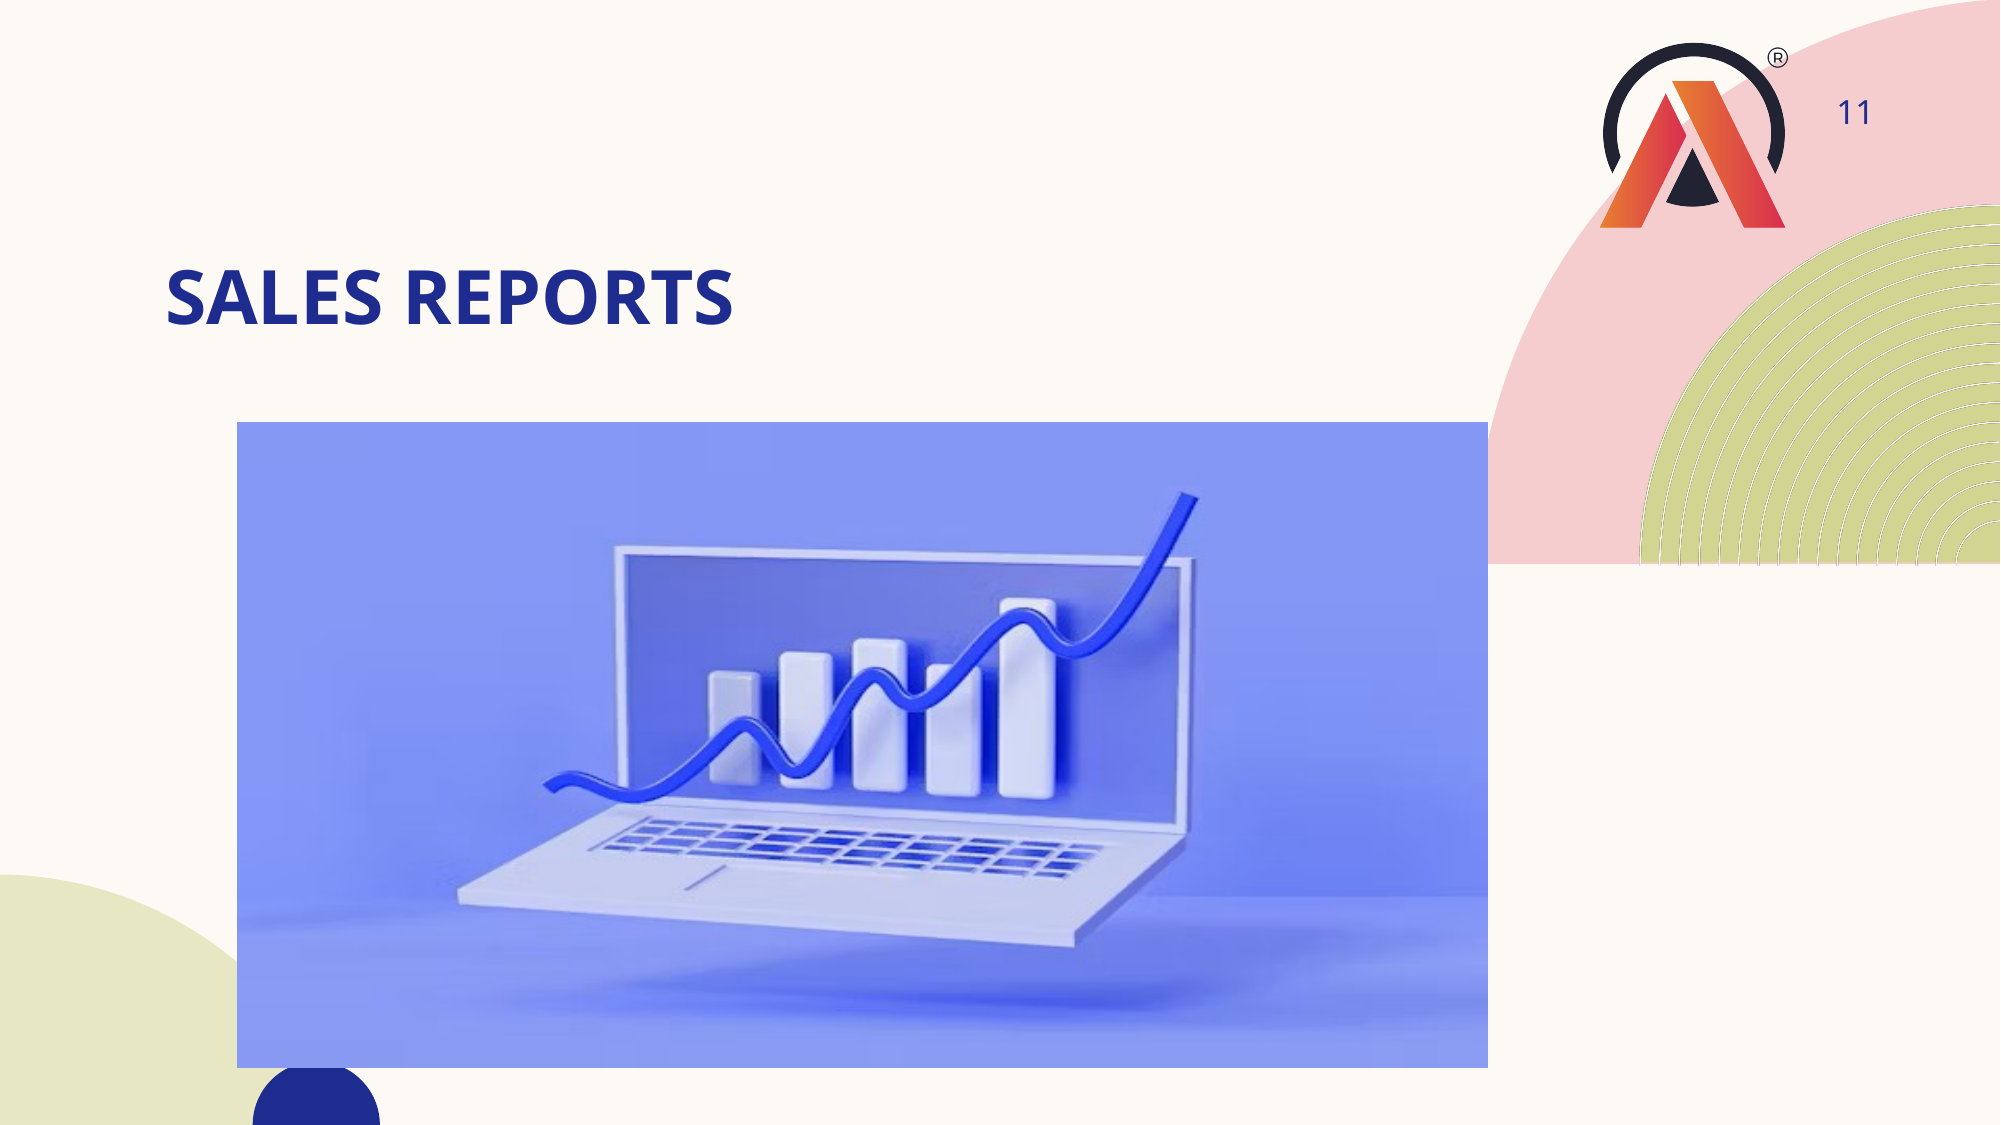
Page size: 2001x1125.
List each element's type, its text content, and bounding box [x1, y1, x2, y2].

picture [237, 422, 1488, 1068]
slide_number 11 [1794, 75, 1875, 153]
title Sales reports [150, 173, 1437, 340]
picture [1597, 38, 2001, 566]
